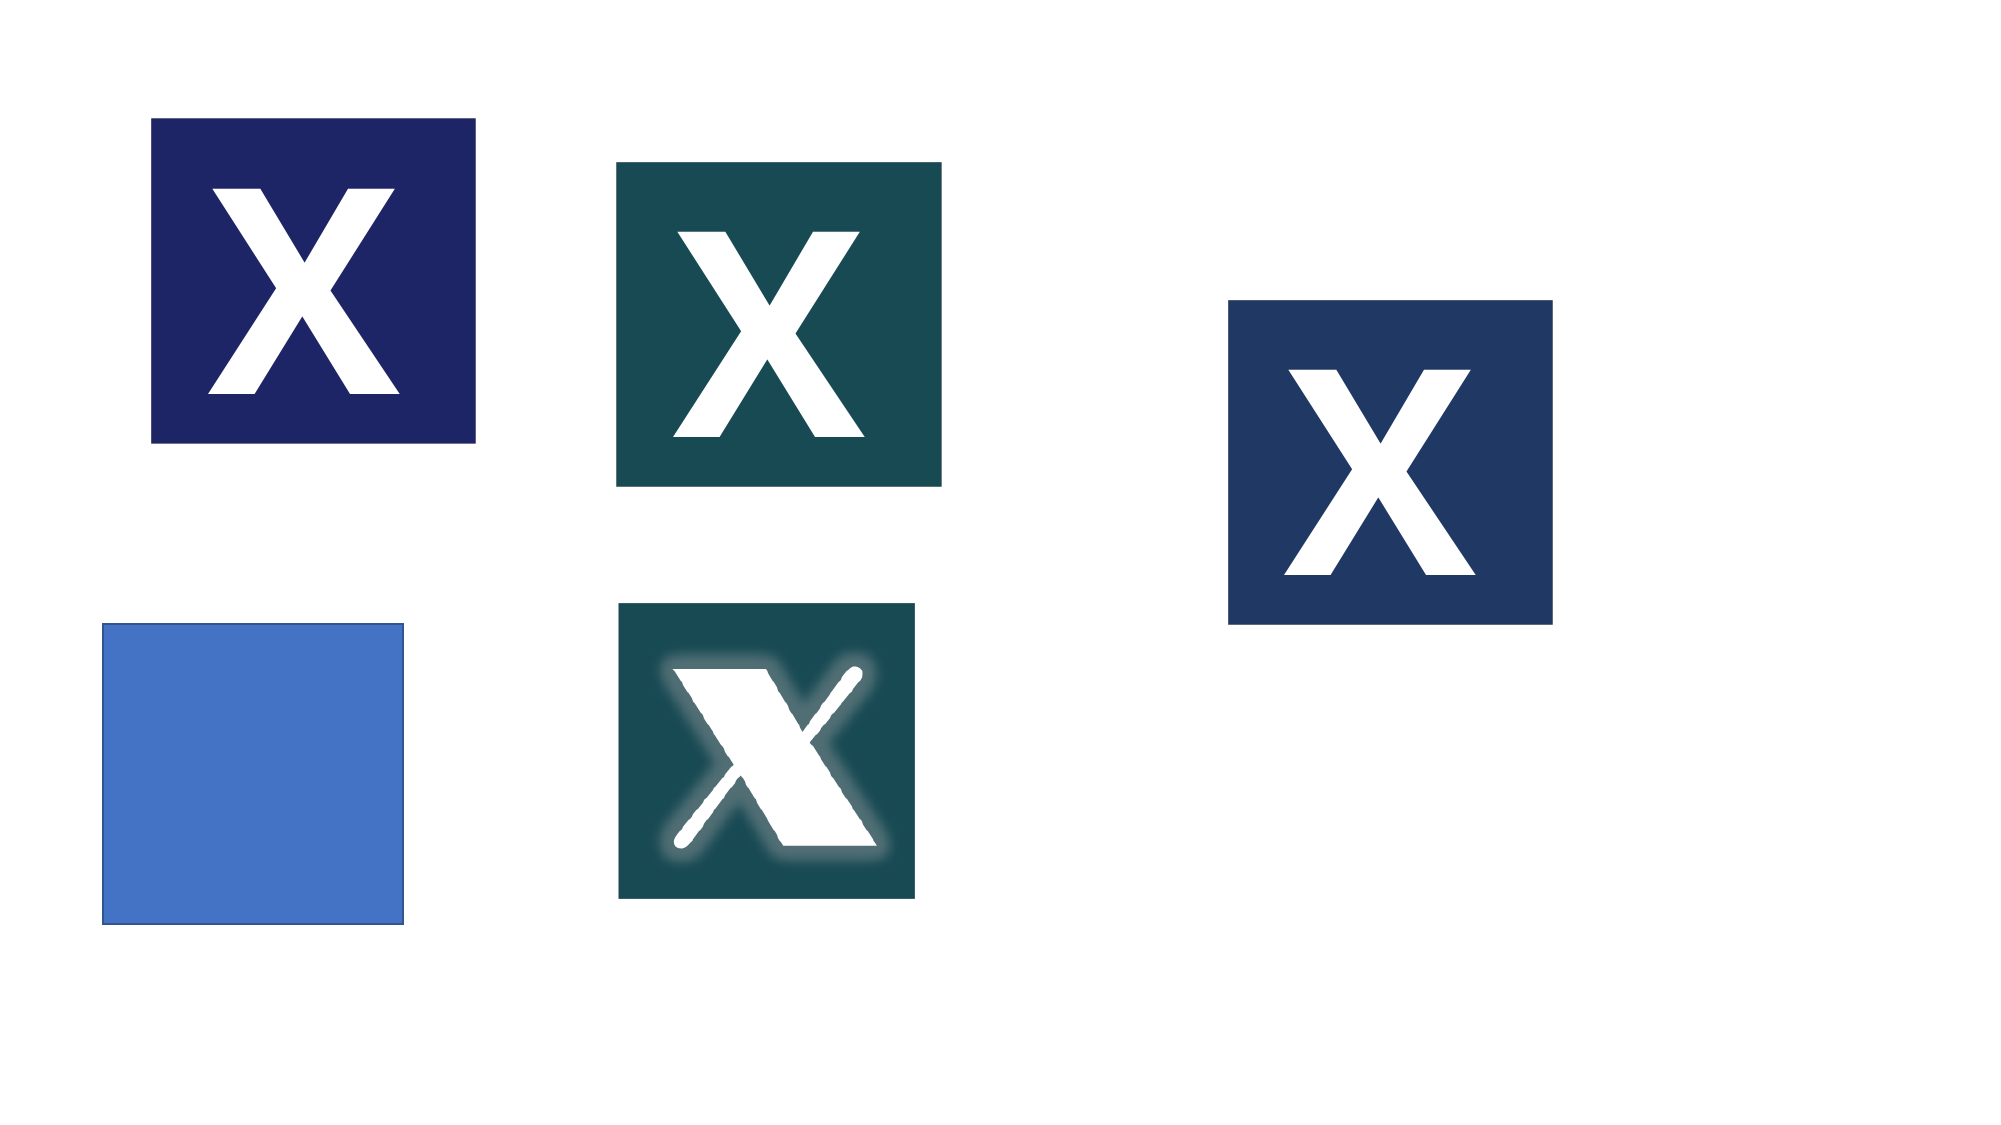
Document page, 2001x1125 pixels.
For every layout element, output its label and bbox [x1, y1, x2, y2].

text_box [1180, 252, 1601, 673]
text_box [568, 114, 990, 536]
picture [615, 601, 916, 902]
text_box [102, 623, 404, 925]
text_box [103, 70, 524, 492]
